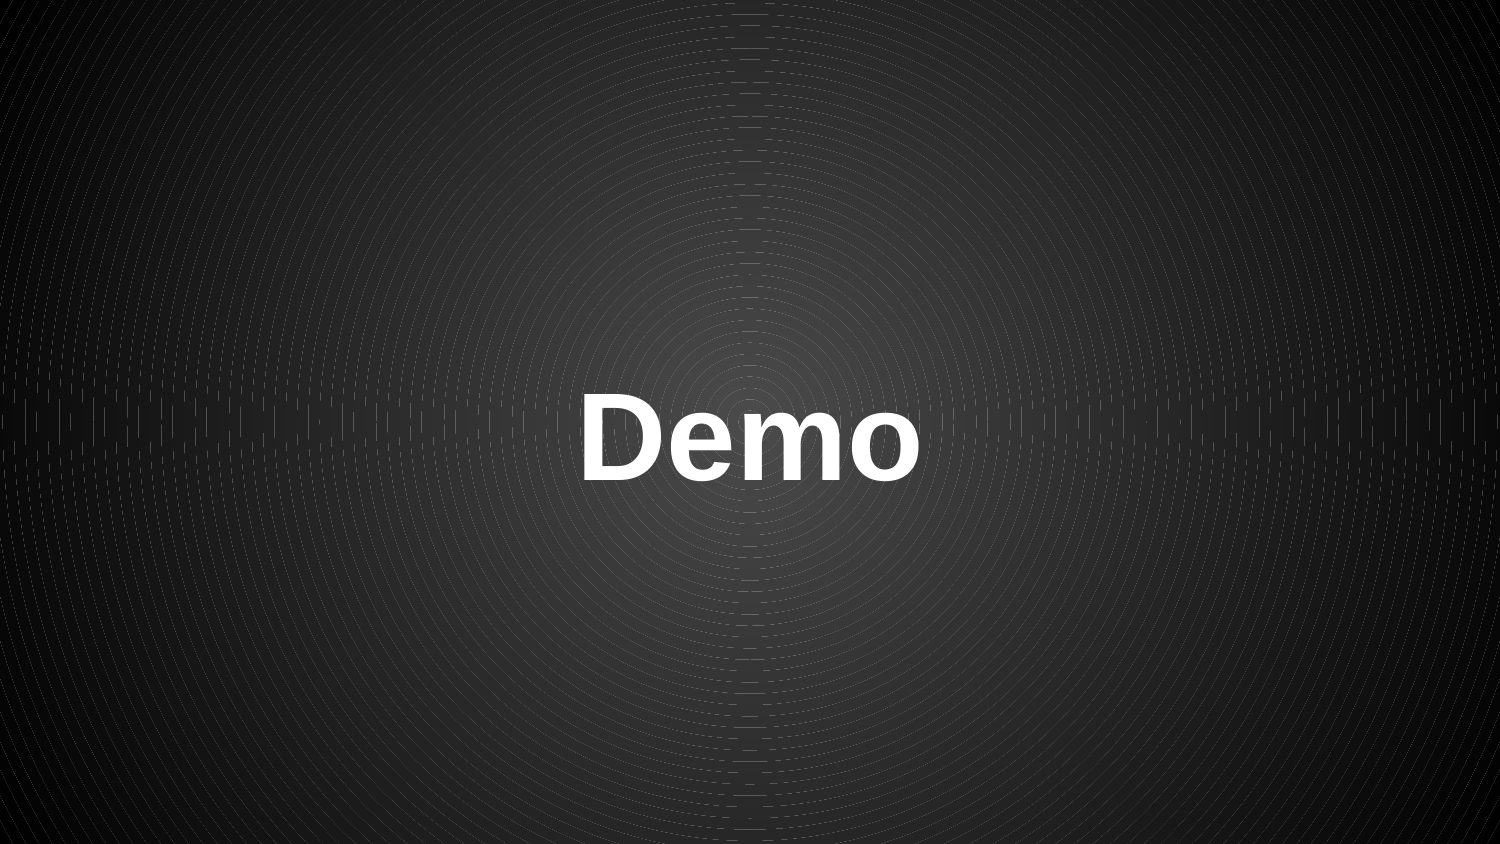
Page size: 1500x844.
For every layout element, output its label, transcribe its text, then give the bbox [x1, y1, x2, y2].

title Demo [75, 33, 1425, 521]
